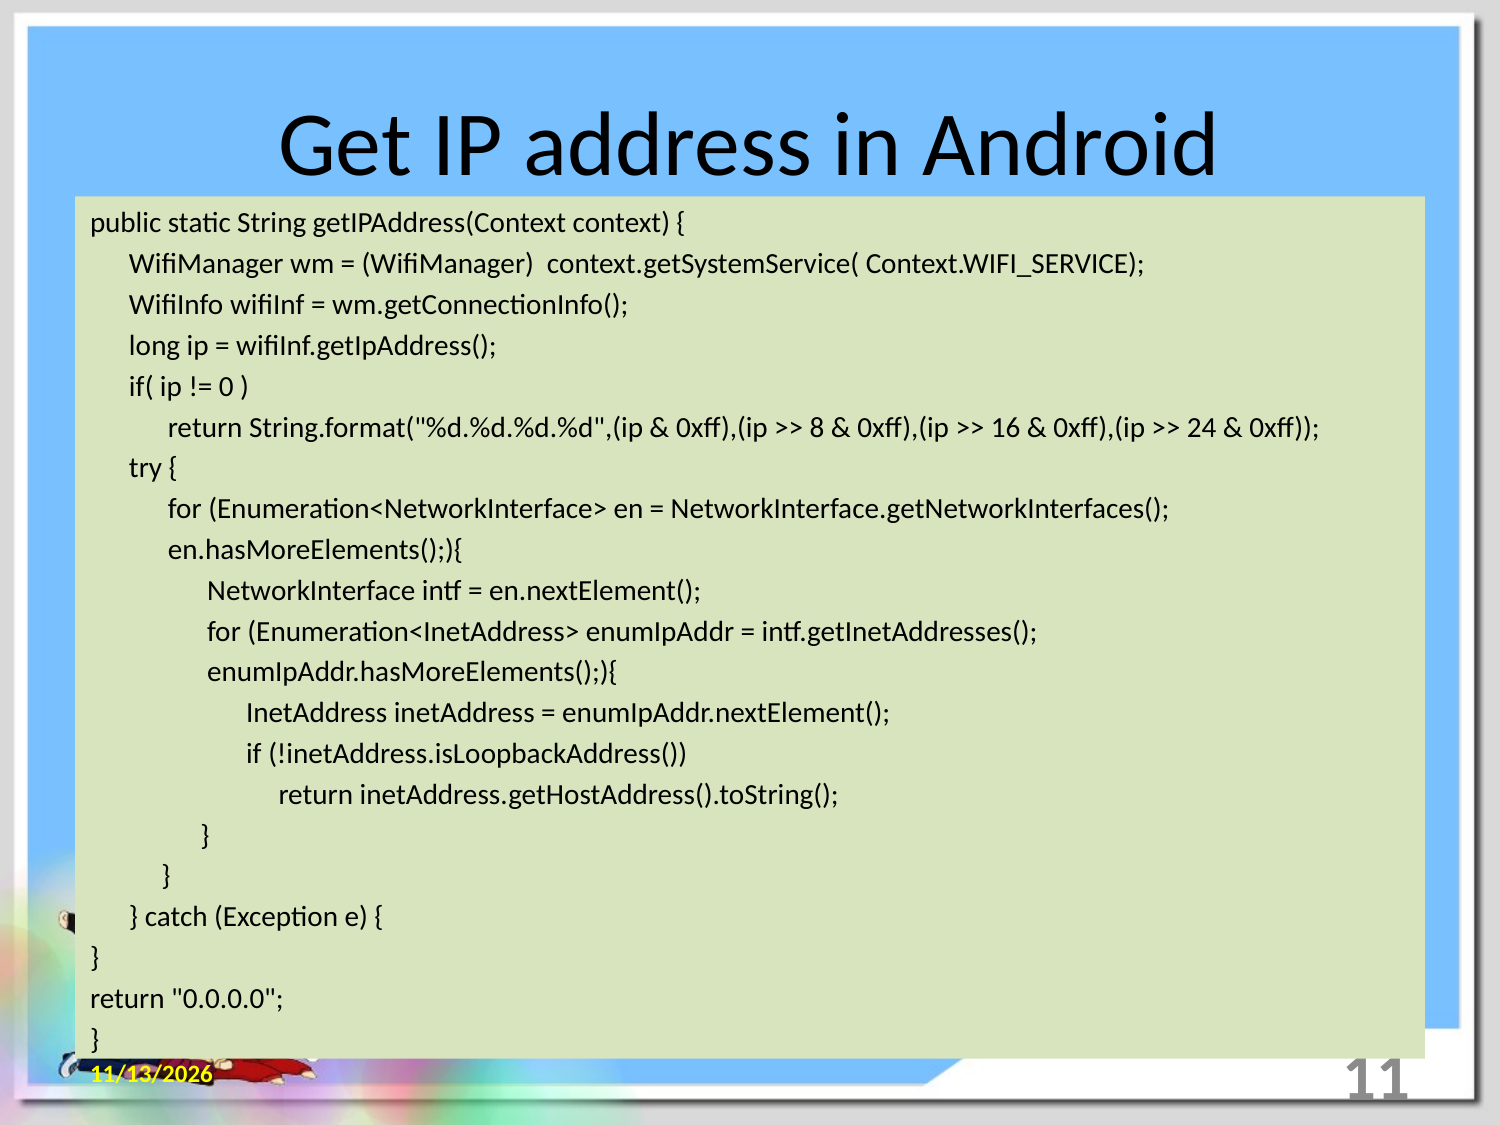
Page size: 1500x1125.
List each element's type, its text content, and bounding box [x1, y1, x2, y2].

picture [0, 0, 1500, 1125]
slide_number 11 [1074, 1042, 1425, 1103]
list public static String getIPAddress(Context context) { WifiManager wm = (WifiManager) context.getSystemService( Context.WIFI_SERVICE); WifiInfo wifiInf = wm.getConnectionInfo(); long ip = wifiInf.getIpAddress(); if( ip != 0 ) return String.format("%d.%d.%d.%d",(ip & 0xff),(ip >> 8 & 0xff),(ip >> 16 & 0xff),(ip >> 24 & 0xff)); try { for (Enumeration<NetworkInterface> en = NetworkInterface.getNetworkInterfaces(); en.hasMoreElements();){ NetworkInterface intf = en.nextElement(); for (Enumeration<InetAddress> enumIpAddr = intf.getInetAddresses(); enumIpAddr.hasMoreElements();){ InetAddress inetAddress = enumIpAddr.nextElement(); if (!inetAddress.isLoopbackAddress()) return inetAddress.getHostAddress().toString(); } } } catch (Exception e) { } return "0.0.0.0"; } [75, 196, 1425, 1059]
title Get IP address in Android [75, 45, 1425, 196]
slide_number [75, 1042, 425, 1103]
